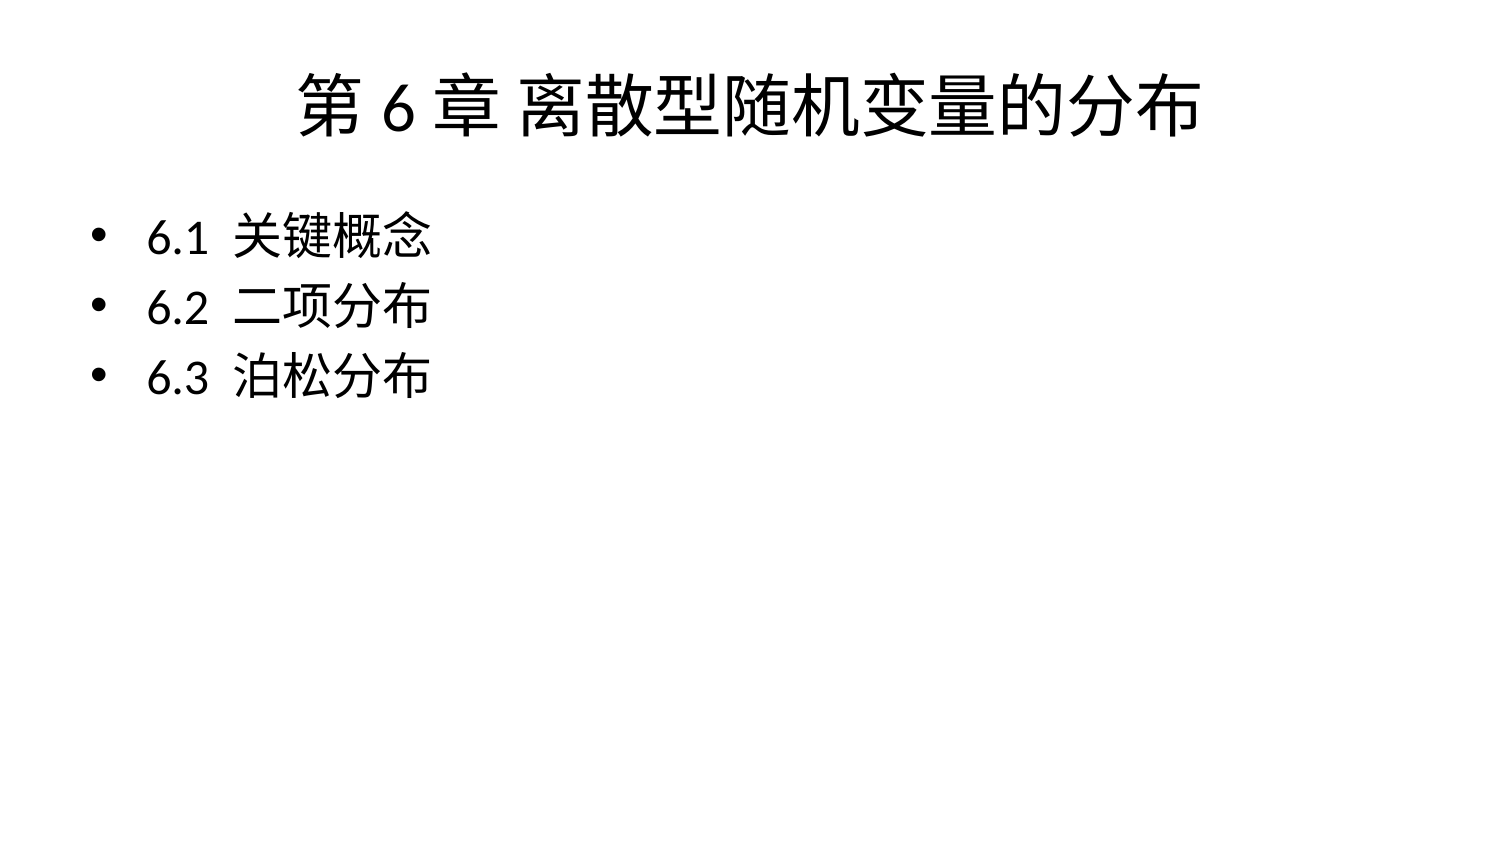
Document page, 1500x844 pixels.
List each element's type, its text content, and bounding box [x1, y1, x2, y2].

list 6.1 关键概念 6.2 二项分布 6.3 泊松分布 [75, 196, 1425, 754]
title 第6章 离散型随机变量的分布 [75, 33, 1425, 175]
